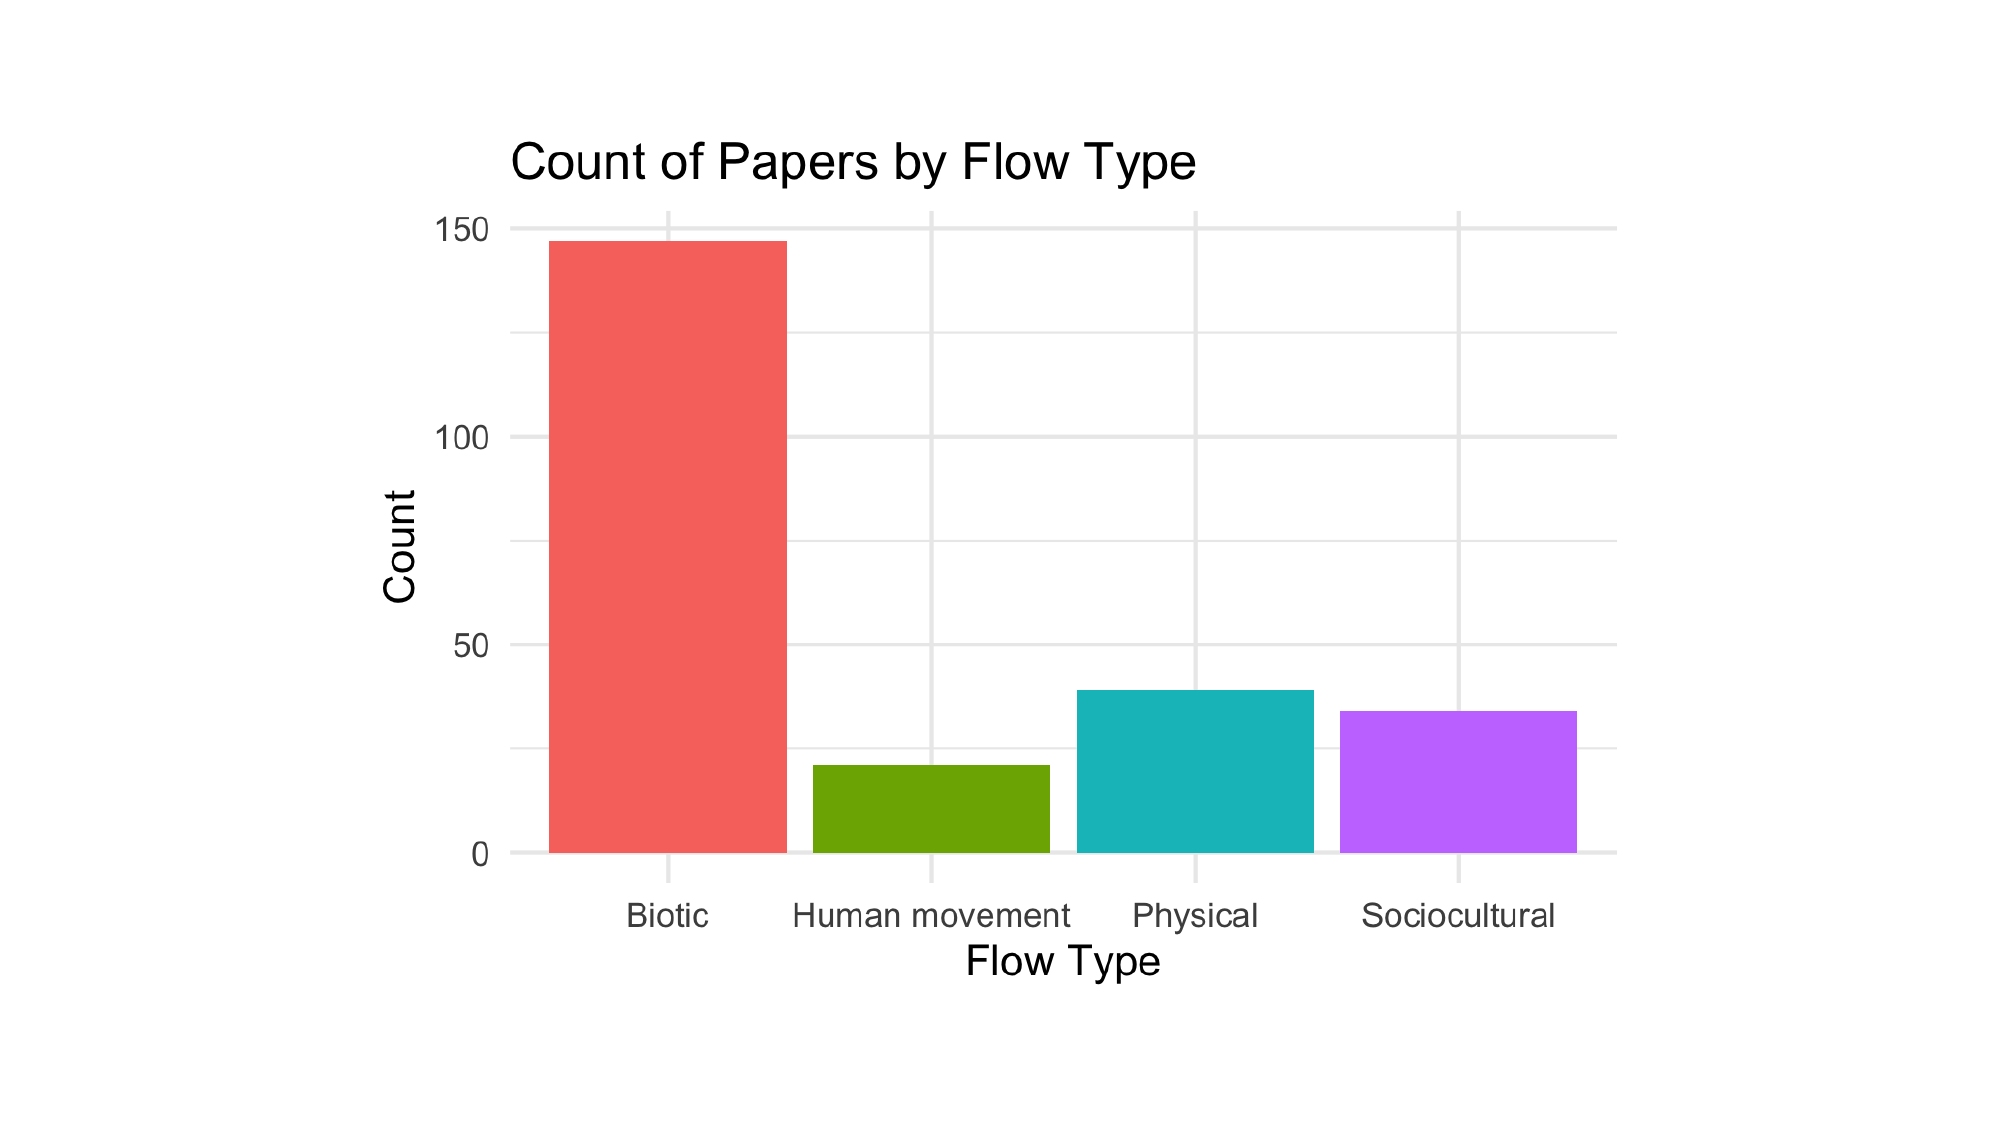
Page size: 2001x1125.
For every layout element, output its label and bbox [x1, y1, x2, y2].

picture [361, 120, 1638, 1005]
